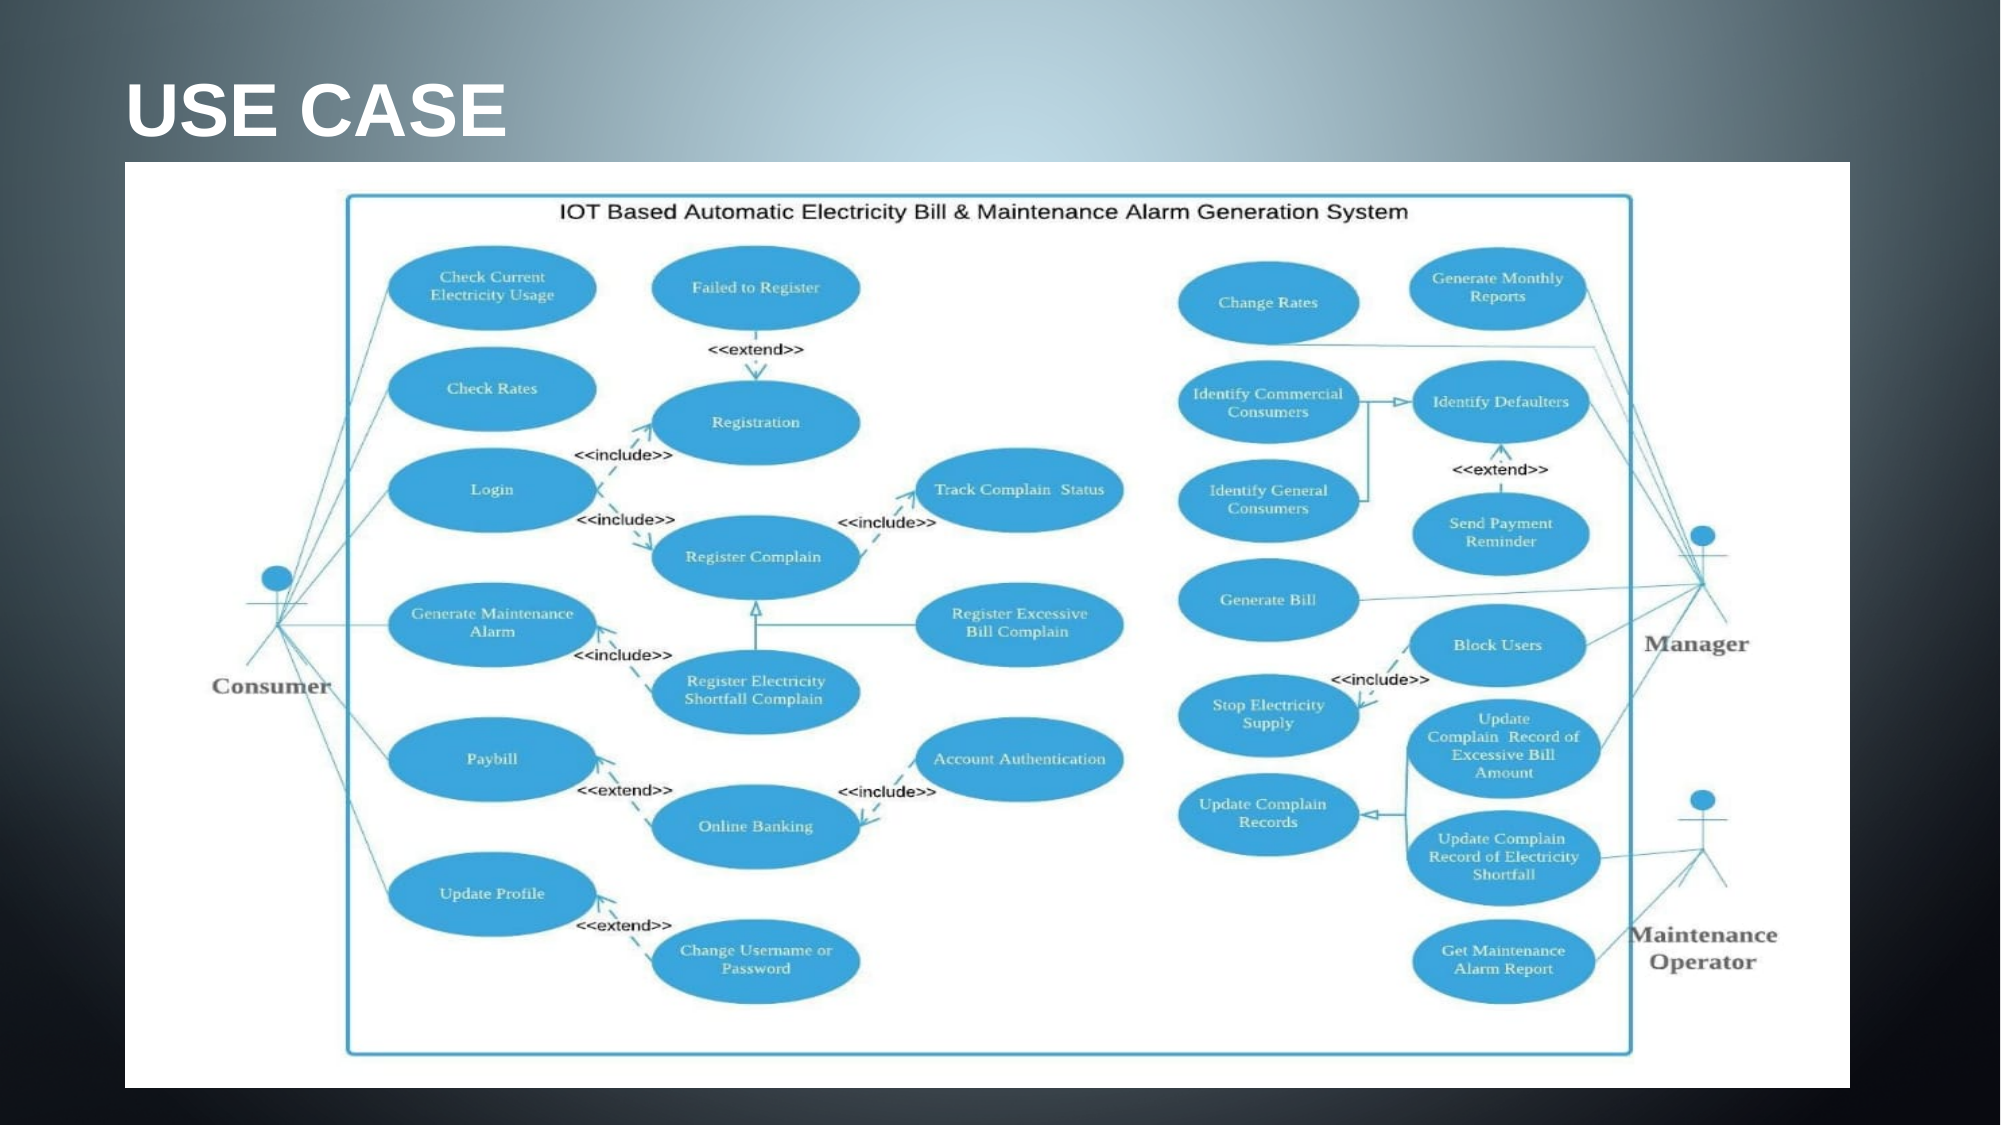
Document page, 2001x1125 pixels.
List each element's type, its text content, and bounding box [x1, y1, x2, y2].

title USE CASE [125, 0, 1750, 161]
picture [0, 0, 2001, 1125]
